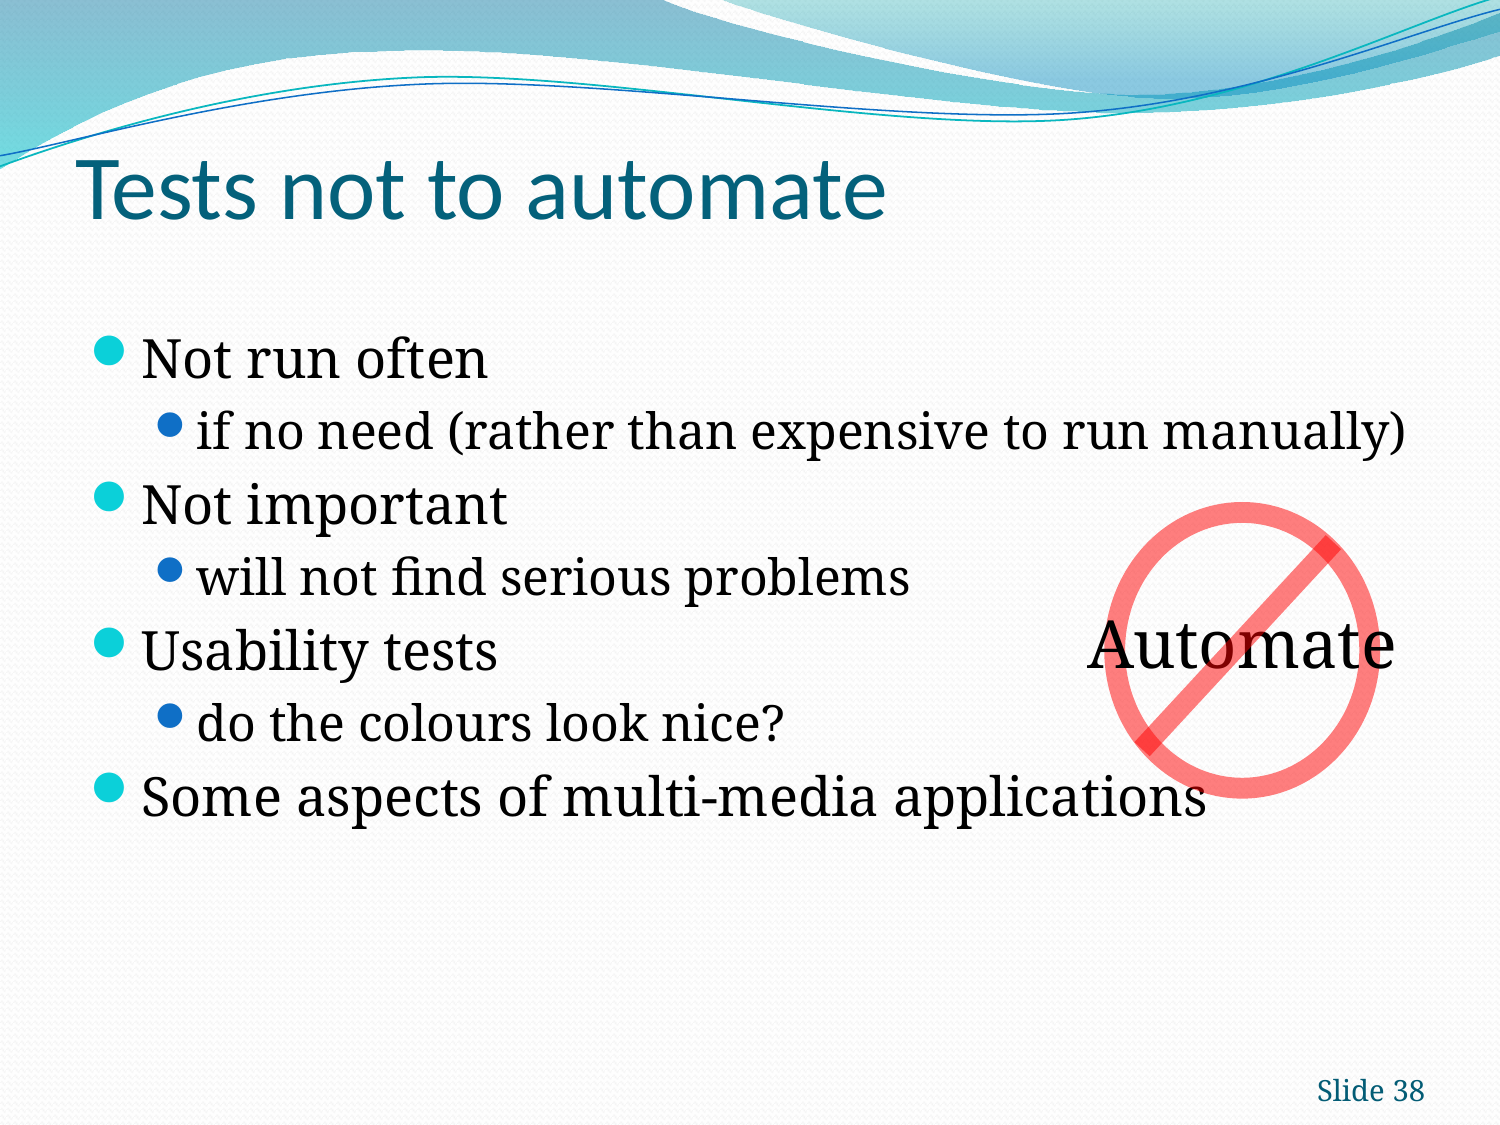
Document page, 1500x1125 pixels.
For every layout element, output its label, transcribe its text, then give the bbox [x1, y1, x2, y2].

list Not run often if no need (rather than expensive to run manually) Not important will not find serious problems Usability tests do the colours look nice? Some aspects of multi-media applications [75, 317, 1425, 1038]
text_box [1082, 512, 1402, 789]
table_cell Scheduling of Tests [1077, 514, 1408, 800]
slide_number Slide 38 [1299, 1052, 1425, 1113]
title Tests not to automate [75, 50, 1450, 238]
